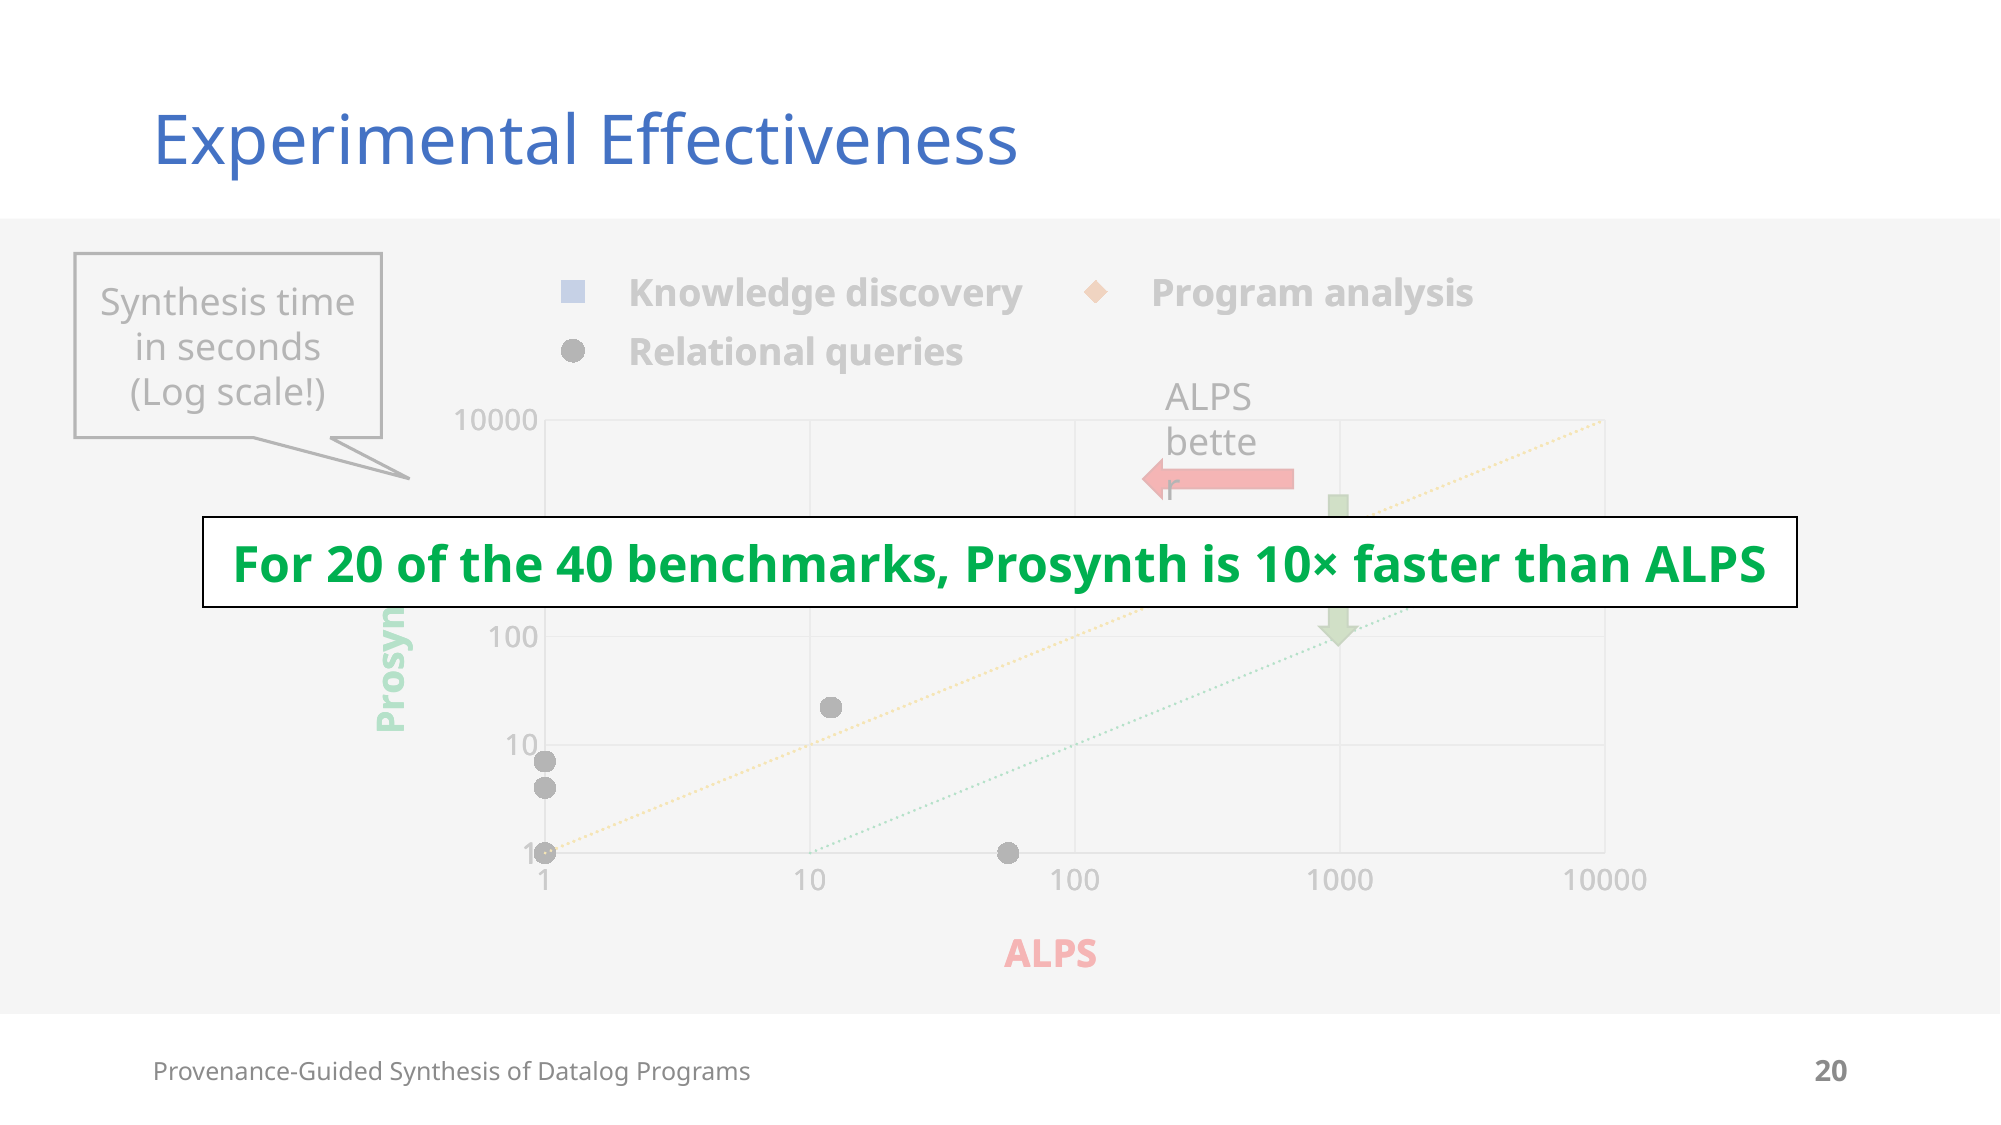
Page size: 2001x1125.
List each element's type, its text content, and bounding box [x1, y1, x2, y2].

footer Provenance-Guided Synthesis of Datalog Programs [138, 1042, 1113, 1103]
title Experimental Effectiveness [137, 59, 1863, 218]
slide_number 20 [1713, 1042, 1863, 1103]
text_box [0, 218, 2000, 1014]
